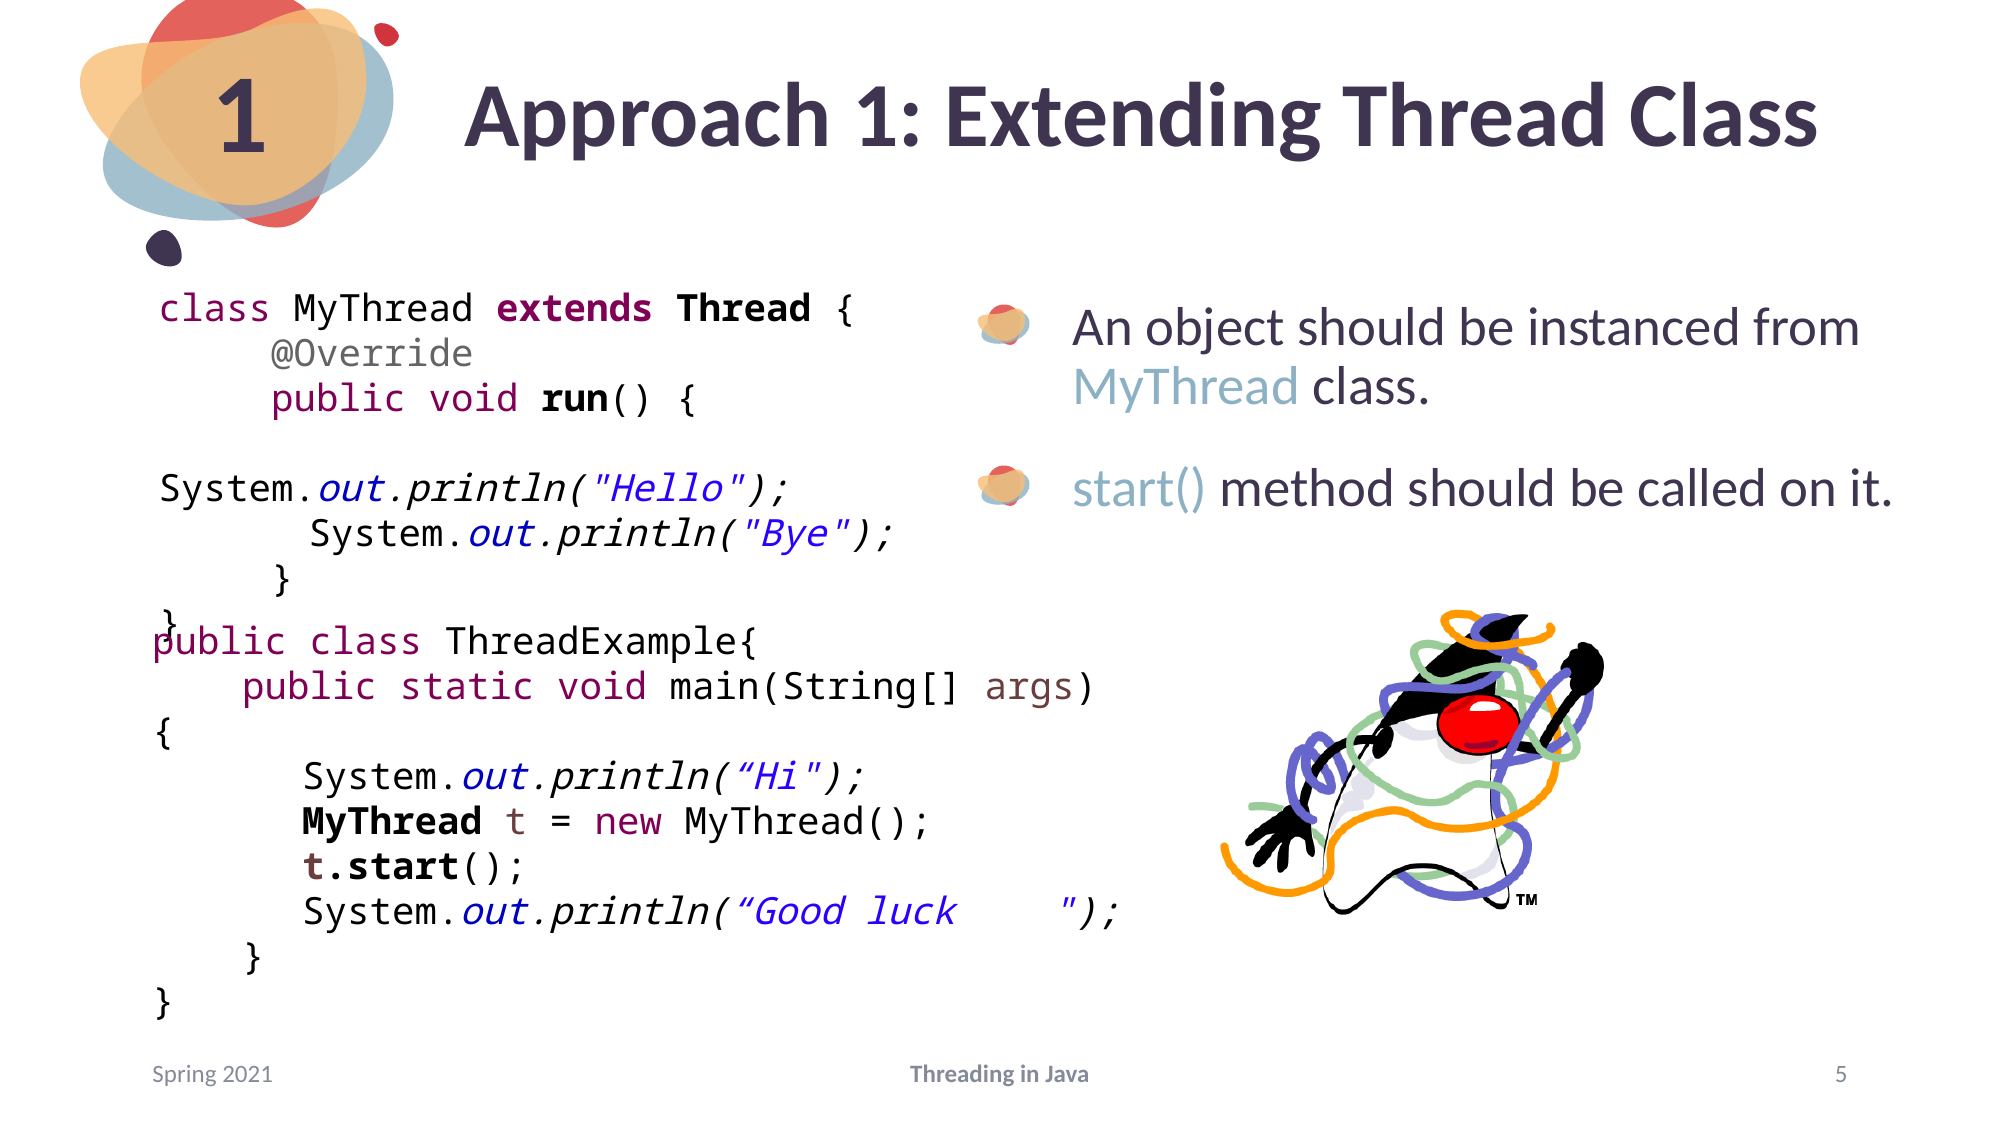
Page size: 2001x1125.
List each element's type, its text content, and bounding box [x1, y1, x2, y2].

text_box class MyThread extends Thread { @Override public void run() { System.out.println("Hello"); System.out.println("Bye"); } } [144, 276, 931, 609]
footer Threading in Java [662, 1042, 1338, 1103]
text_box public class ThreadExample{ public static void main(String[] args) { System.out.println(“Hi"); MyThread t = new MyThread(); t.start(); System.out.println(“Good luck "); } } [137, 609, 1154, 1030]
slide_number Spring 2021 [137, 1042, 588, 1103]
list An object should be instanced from MyThread class. start() method should be called on it. [962, 291, 1979, 528]
title Approach 1: Extending Thread Class [449, 24, 1914, 211]
list 1 [144, 23, 335, 209]
picture [1220, 609, 1604, 915]
slide_number 5 [1412, 1042, 1863, 1103]
